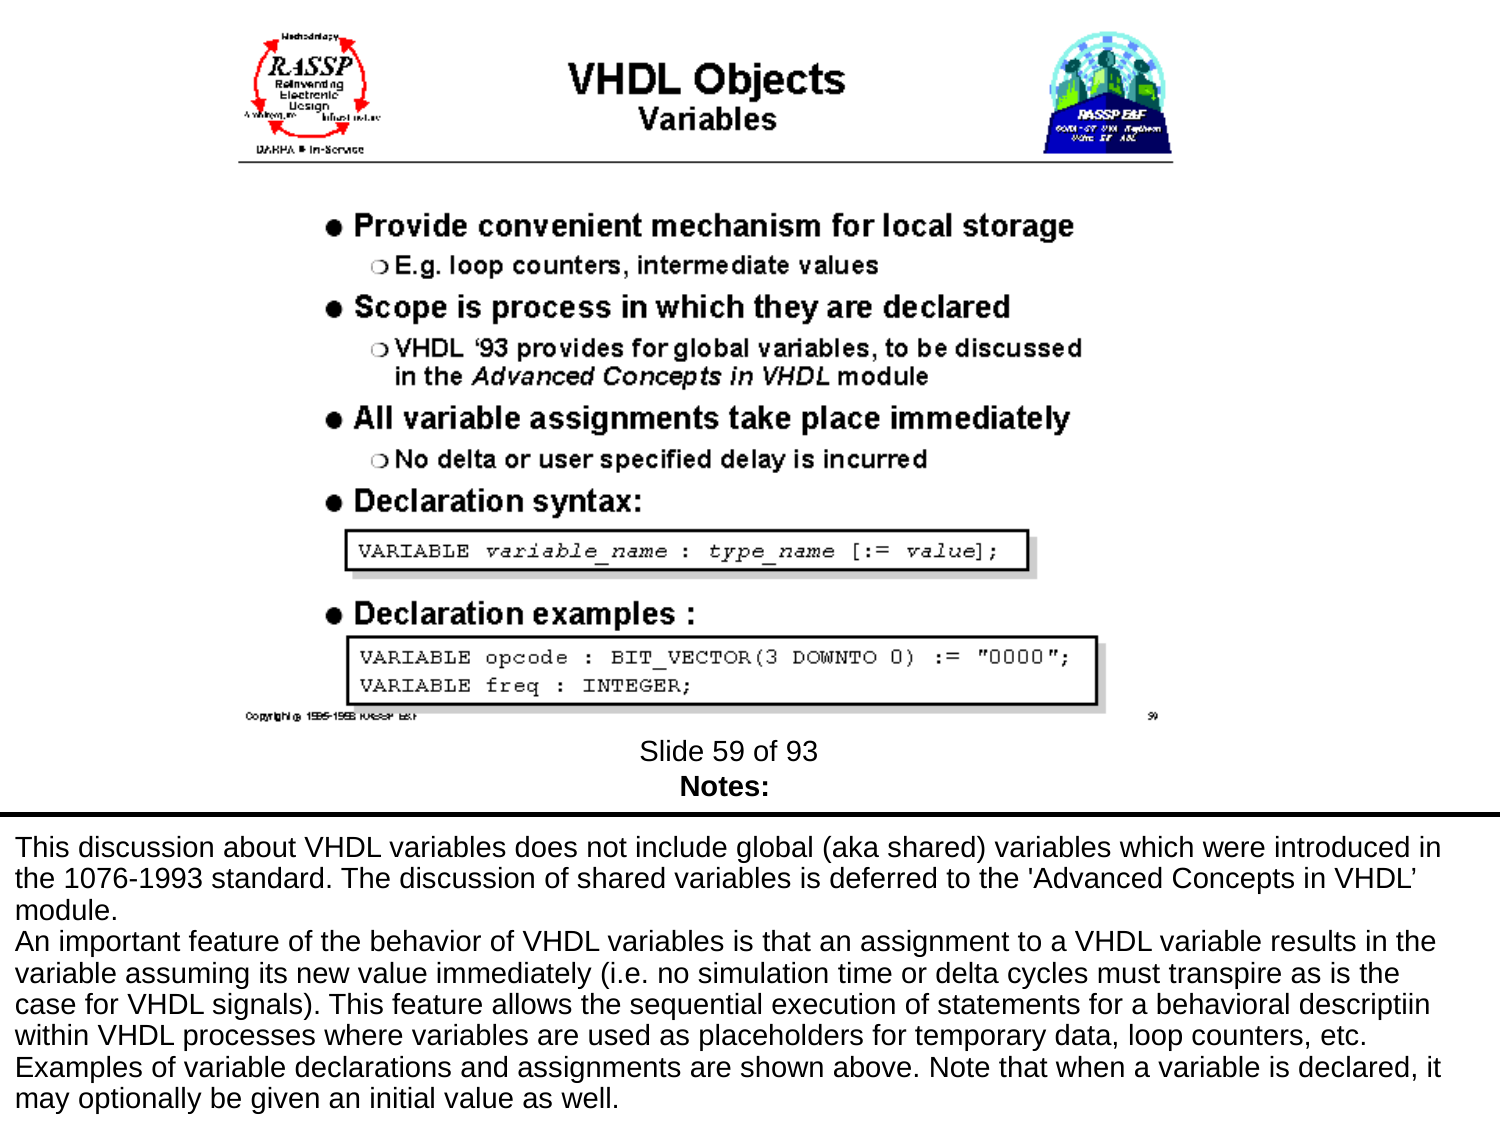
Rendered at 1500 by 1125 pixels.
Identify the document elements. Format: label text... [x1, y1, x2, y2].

text_box This discussion about VHDL variables does not include global (aka shared) variables which were introduced in the 1076-1993 standard. The discussion of shared variables is deferred to the 'Advanced Concepts in VHDL’ module. An important feature of the behavior of VHDL variables is that an assignment to a VHDL variable results in the variable assuming its new value immediately (i.e. no simulation time or delta cycles must transpire as is the case for VHDL signals). This feature allows the sequential execution of statements for a behavioral descriptiin within VHDL processes where variables are used as placeholders for temporary data, loop counters, etc. Examples of variable declarations and assignments are shown above. Note that when a variable is declared, it may optionally be given an initial value as well. [0, 930, 1466, 1123]
picture [237, 24, 1176, 729]
text_box This discussion about VHDL variables does not include global (aka shared) variables which were introduced in the 1076-1993 standard. The discussion of shared variables is deferred to the 'Advanced Concepts in VHDL’ module. An important feature of the behavior of VHDL variables is that an assignment to a VHDL variable results in the variable assuming its new value immediately (i.e. no simulation time or delta cycles must transpire as is the case for VHDL signals). This feature allows the sequential execution of statements for a behavioral descriptiin within VHDL processes where variables are used as placeholders for temporary data, loop counters, etc. Examples of variable declarations and assignments are shown above. Note that when a variable is declared, it may optionally be given an initial value as well. [0, 824, 1466, 929]
text_box [0, 812, 1500, 816]
text_box Slide 59 of 93 Notes: [624, 737, 834, 810]
